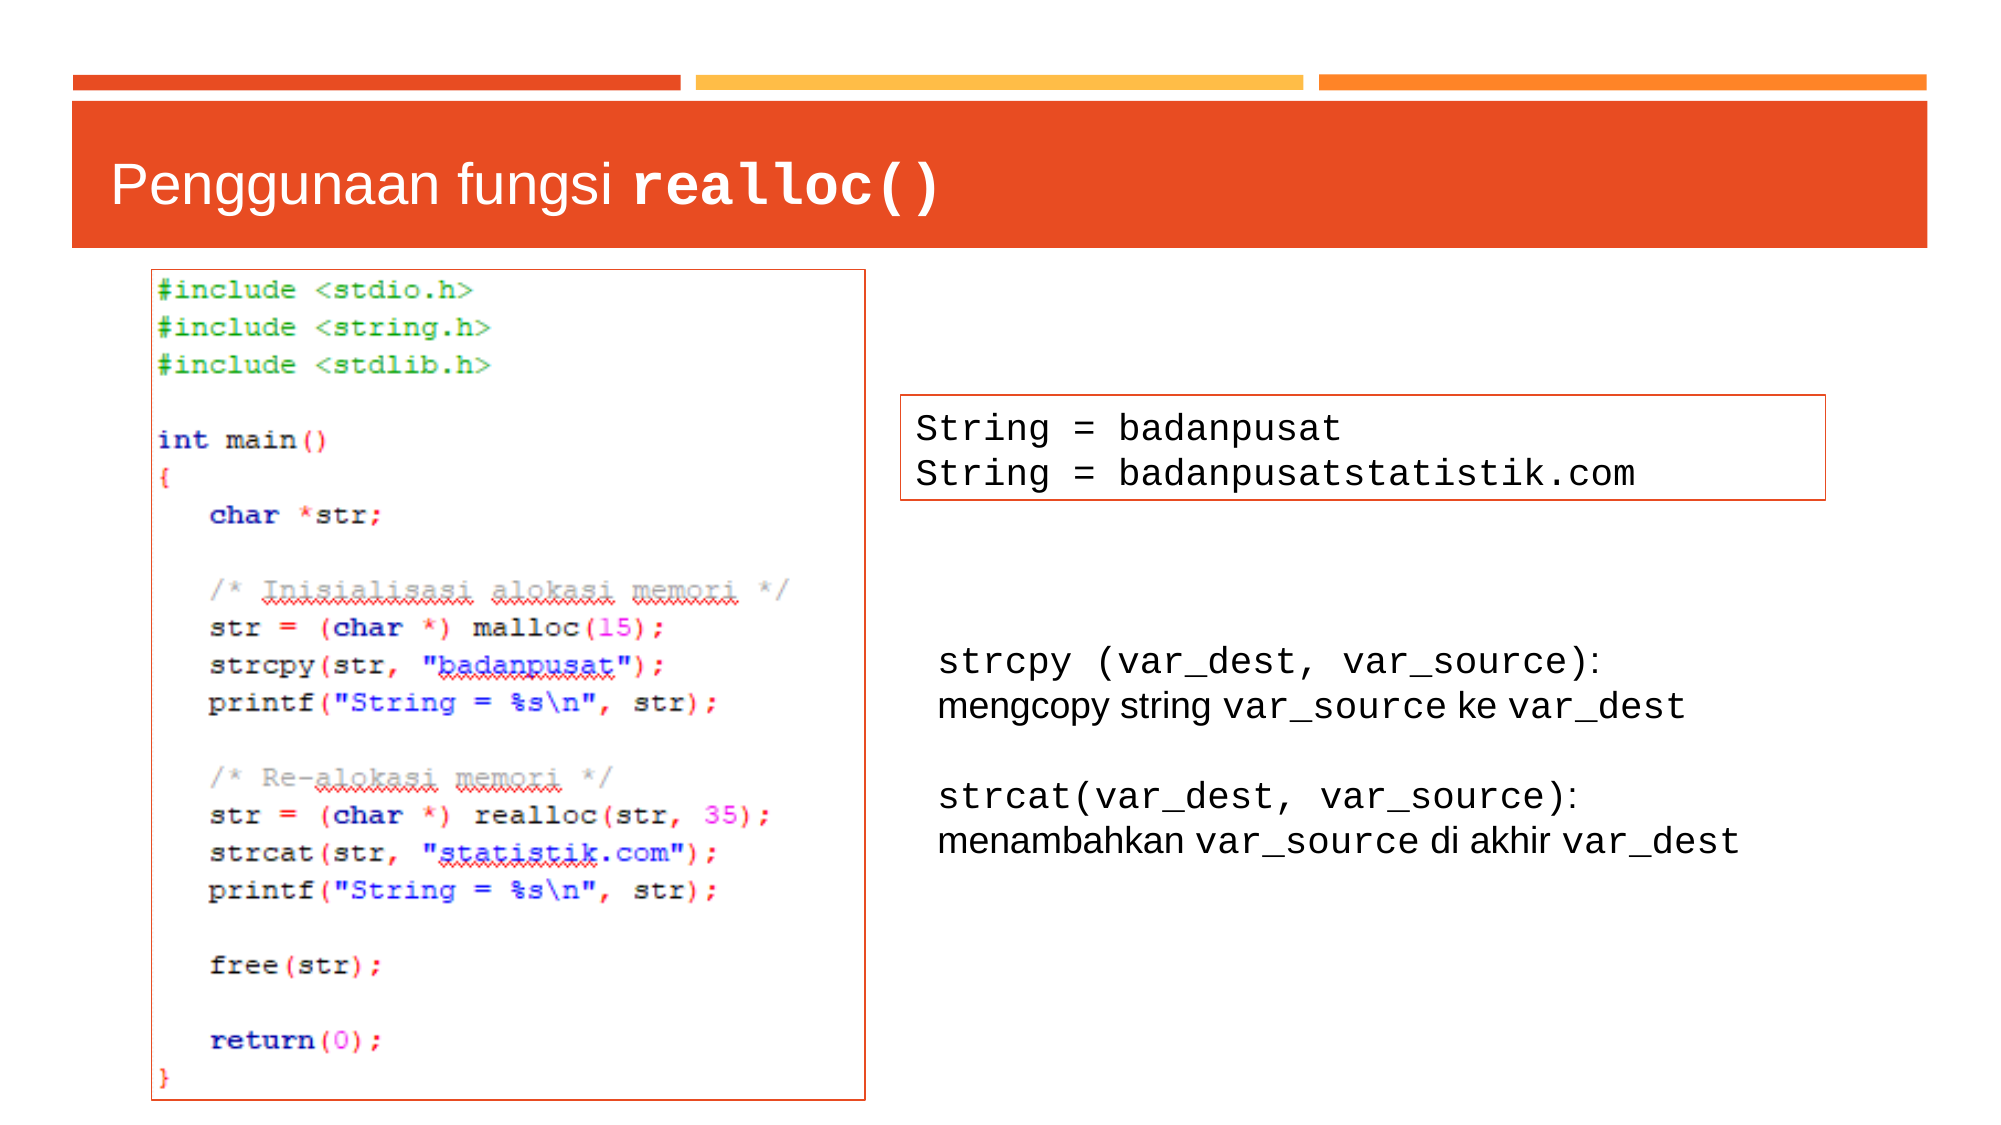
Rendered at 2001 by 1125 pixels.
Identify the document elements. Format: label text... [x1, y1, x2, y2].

title Penggunaan fungsi realloc() [95, 115, 1905, 248]
text_box strcpy (var_dest, var_source): mengcopy string var_source ke var_dest strcat(var_dest, var_source): menambahkan var_source di akhir var_dest [922, 629, 1765, 869]
text_box String = badanpusat String = badanpusatstatistik.com [900, 394, 1826, 500]
picture [152, 270, 865, 1100]
